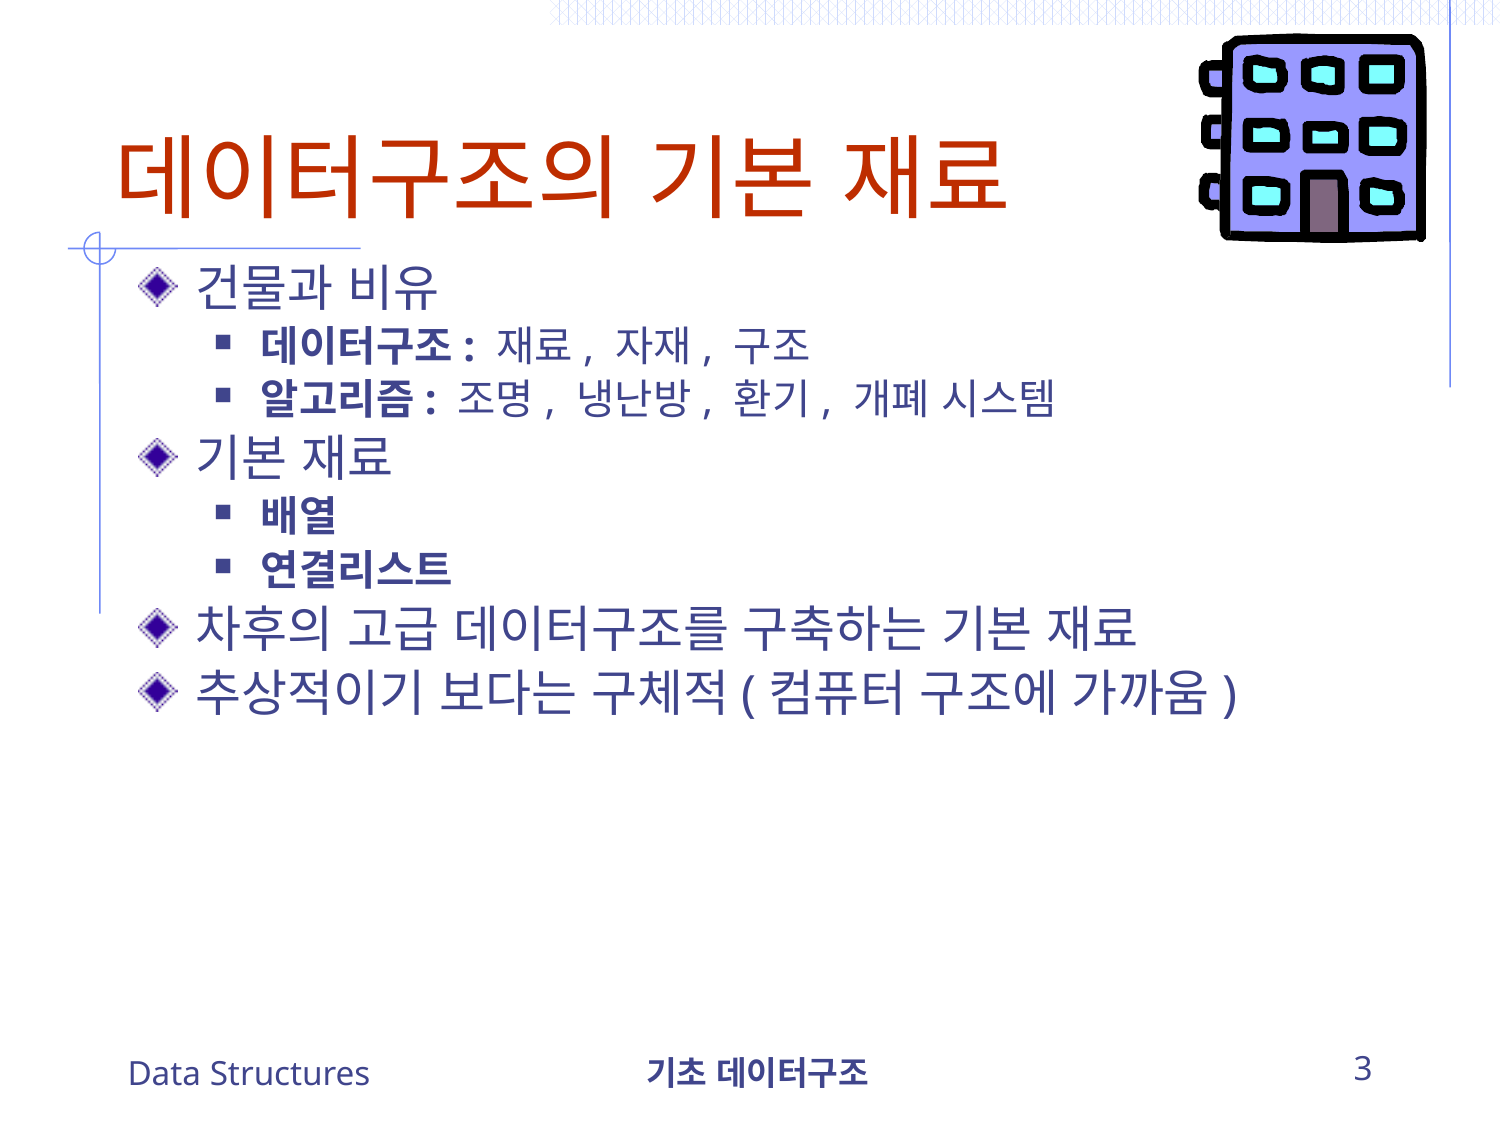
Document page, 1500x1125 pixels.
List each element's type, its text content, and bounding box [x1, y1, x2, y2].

slide_number Data Structures [112, 1024, 516, 1101]
picture [1197, 30, 1429, 244]
picture [138, 608, 178, 648]
picture [138, 438, 178, 477]
footer 기초 데이터구조 [527, 1024, 988, 1101]
picture [138, 267, 178, 307]
title 데이터구조의 기본 재료 [99, 49, 1192, 238]
list 건물과 비유 데이터구조: 재료, 자재, 구조 알고리즘: 조명, 냉난방, 환기, 개폐 시스템 기본 재료 배열 연결리스트 차후의 고급 데이터구조를 구축하는 기본 재료 추상적이기 보다는 구체적(컴퓨터 구조에 가까움) [123, 255, 1389, 809]
picture [138, 672, 178, 712]
slide_number 3 [1074, 1024, 1388, 1101]
